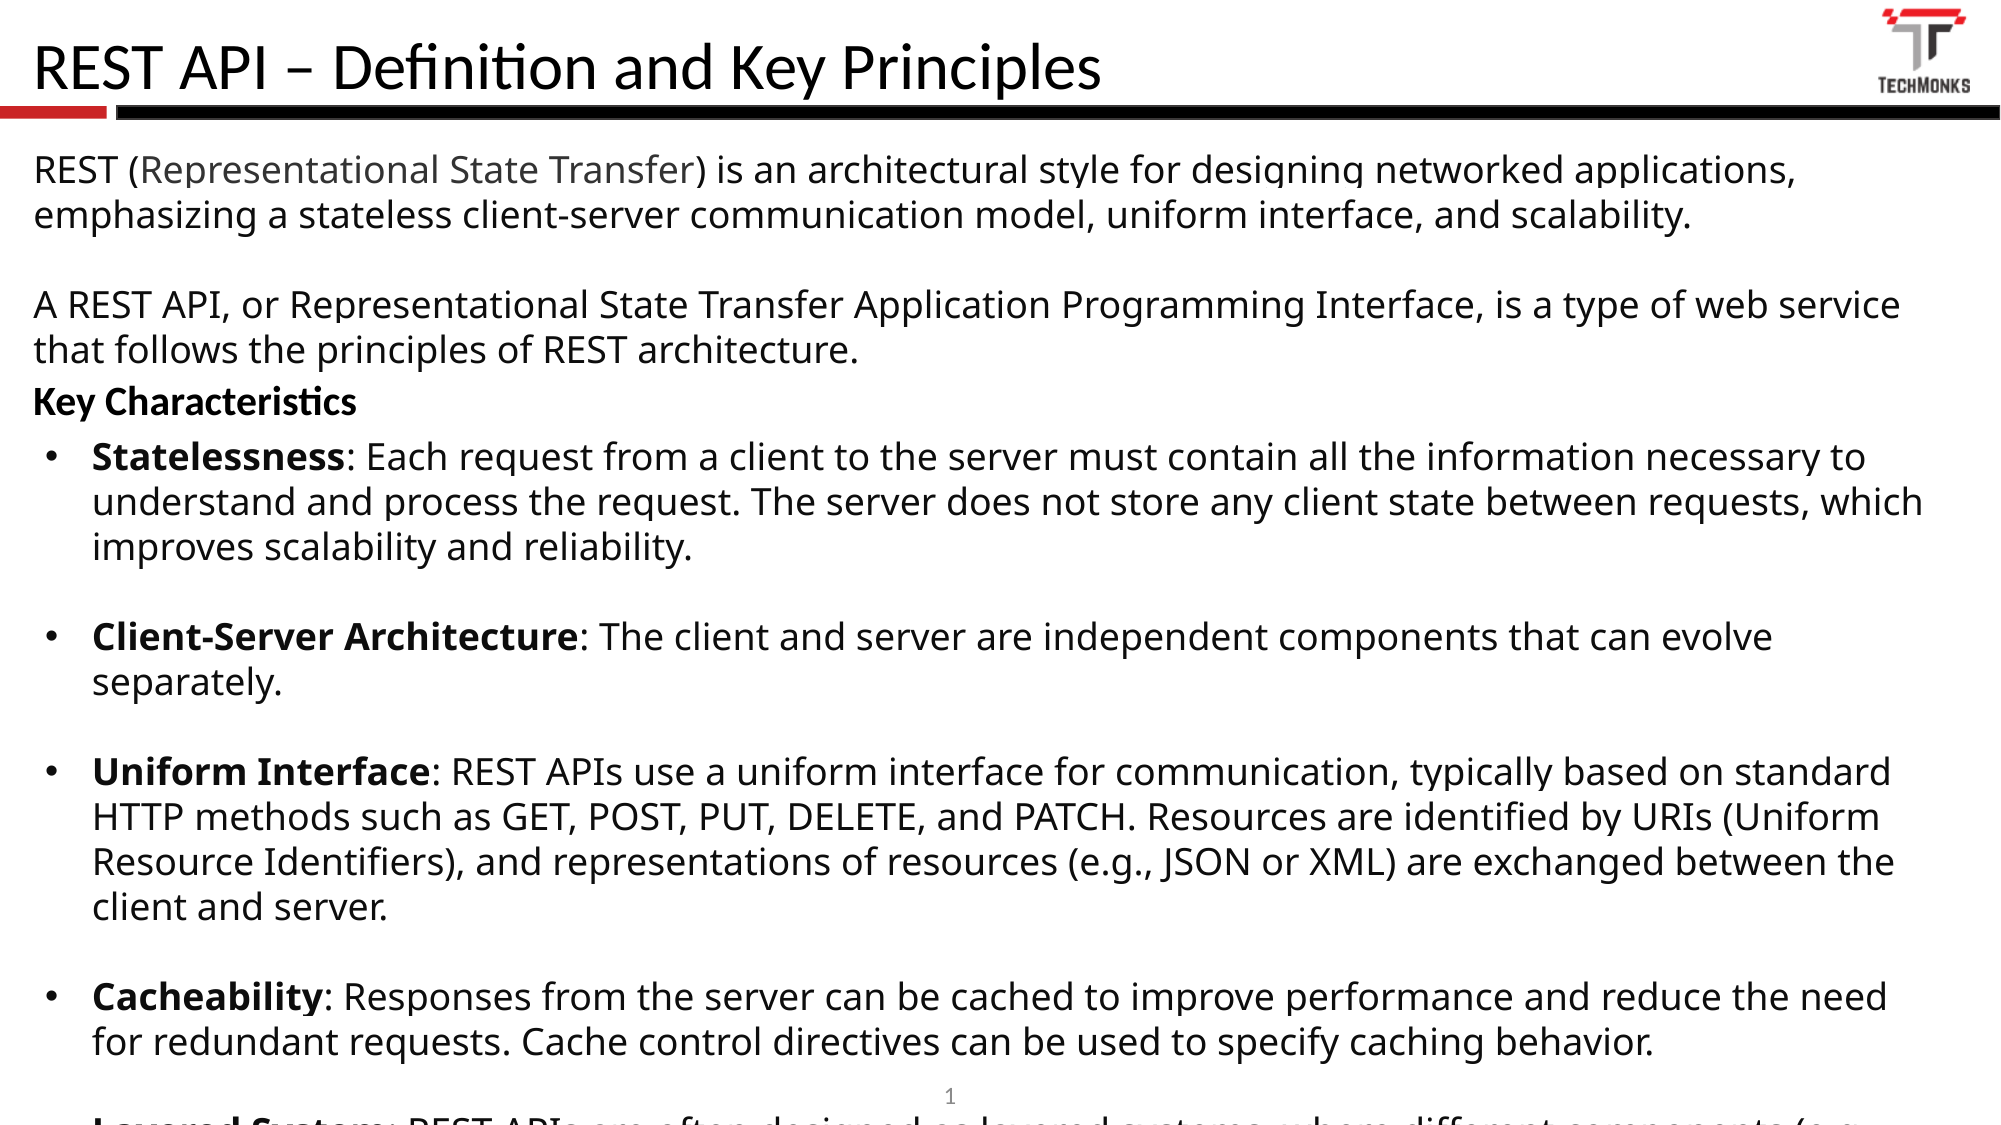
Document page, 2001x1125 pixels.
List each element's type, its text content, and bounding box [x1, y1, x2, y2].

text_box Key Characteristics [18, 366, 945, 432]
text_box REST (Representational State Transfer) is an architectural style for designing networked applications, emphasizing a stateless client-server communication model, uniform interface, and scalability. A REST API, or Representational State Transfer Application Programming Interface, is a type of web service that follows the principles of REST architecture. [18, 138, 1954, 379]
text_box Statelessness: Each request from a client to the server must contain all the information necessary to understand and process the request. The server does not store any client state between requests, which improves scalability and reliability. Client-Server Architecture: The client and server are independent components that can evolve separately. Uniform Interface: REST APIs use a uniform interface for communication, typically based on standard HTTP methods such as GET, POST, PUT, DELETE, and PATCH. Resources are identified by URIs (Uniform Resource Identifiers), and representations of resources (e.g., JSON or XML) are exchanged between the client and server. Cacheability: Responses from the server can be cached to improve performance and reduce the need for redundant requests. Cache control directives can be used to specify caching behavior. Layered System: REST APIs are often designed as layered systems, where different components (e.g., proxies, gateways) can be added between the client and server to improve scalability, security, or performance. [30, 425, 1954, 1125]
picture [1877, 5, 1970, 97]
text_box REST API – Definition and Key Principles [18, 15, 1767, 111]
